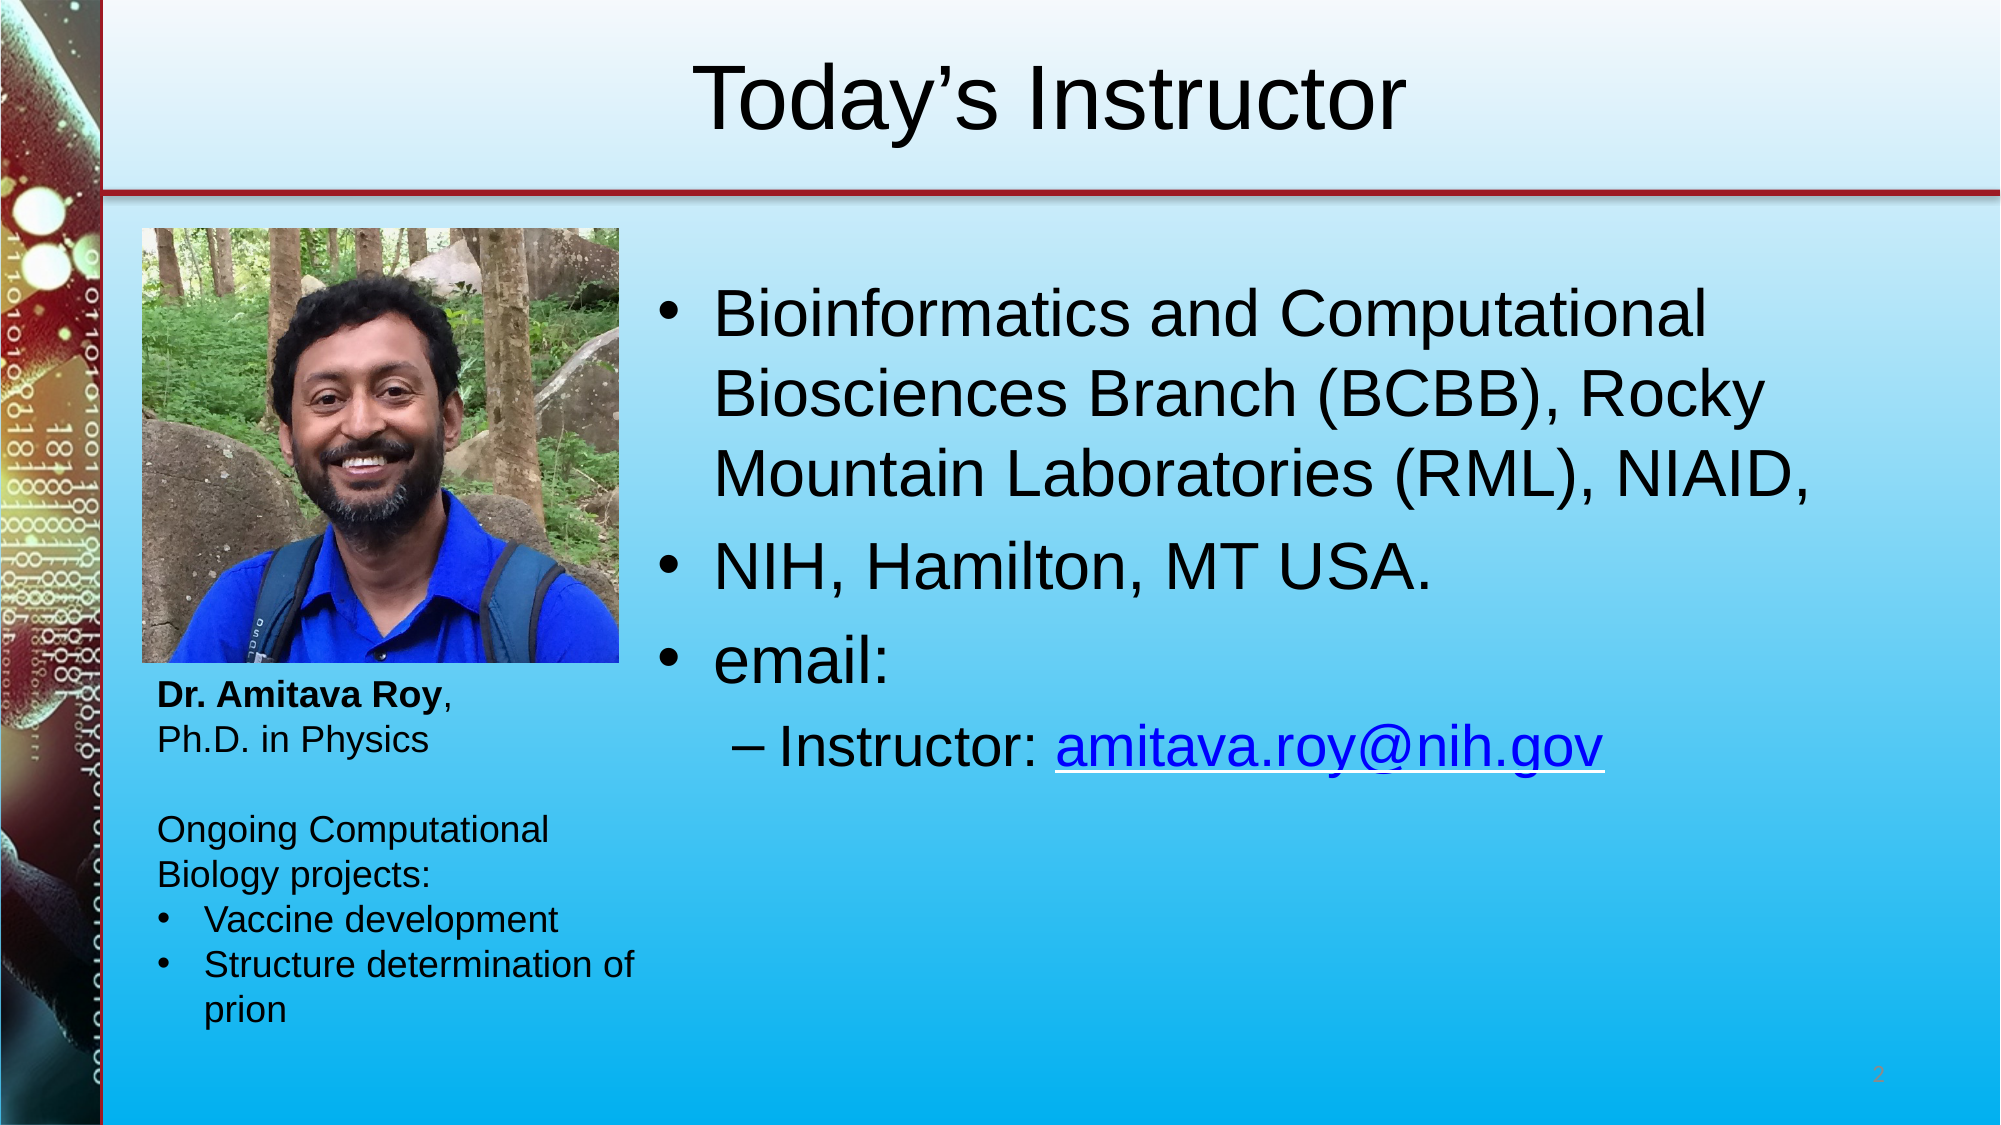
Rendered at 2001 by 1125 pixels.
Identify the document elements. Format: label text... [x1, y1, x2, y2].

text_box Today’s Instructor [99, 13, 2000, 172]
picture [1, 1, 100, 1124]
text_box 2 [1433, 1042, 1900, 1103]
text_box Bioinformatics and Computational Biosciences Branch (BCBB), Rocky Mountain Laboratories (RML), NIAID, NIH, Hamilton, MT USA. email: Instructor: amitava.roy@nih.gov [642, 262, 1943, 1005]
text_box Dr. Amitava Roy, Ph.D. in Physics Ongoing Computational Biology projects: Vaccine development Structure determination of prion [142, 662, 664, 1038]
picture [141, 228, 619, 663]
